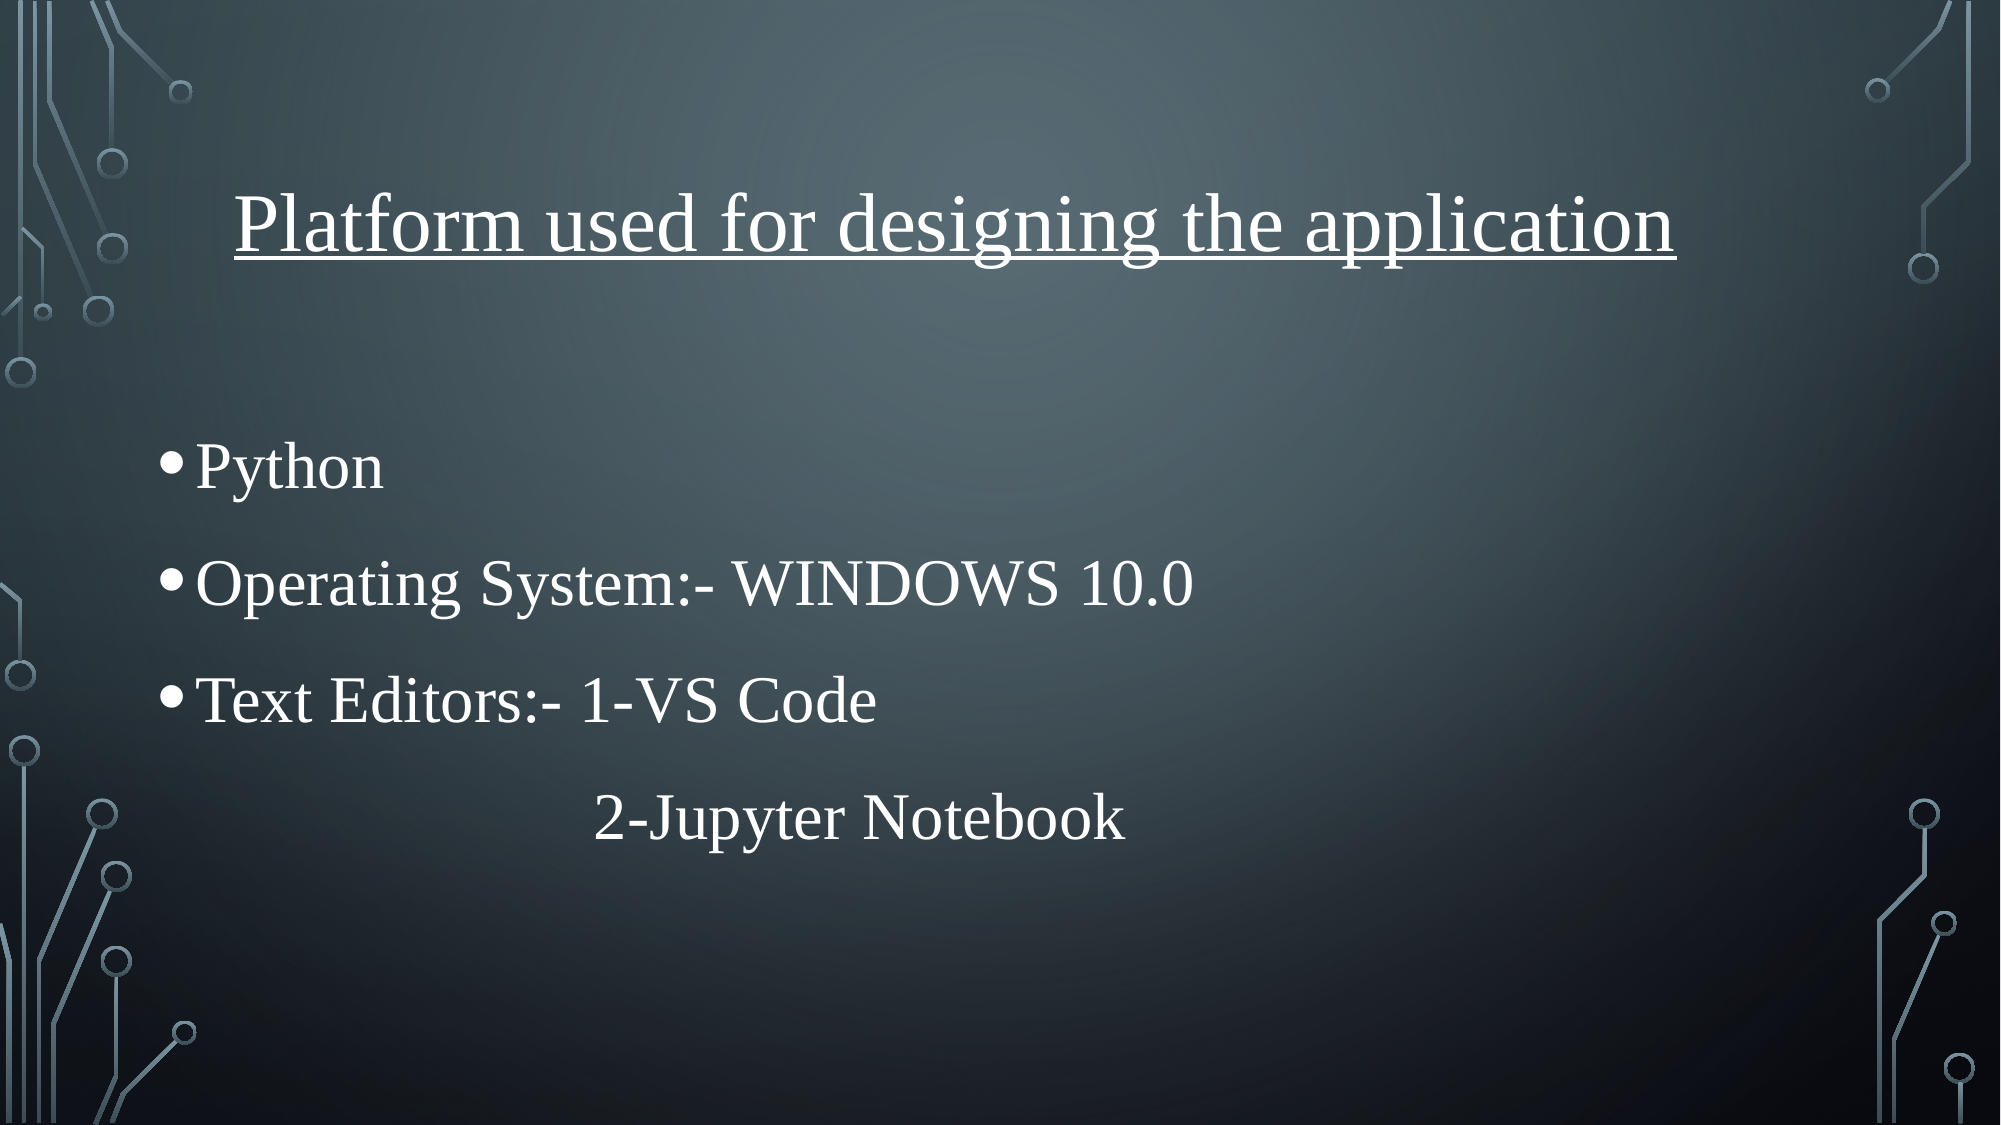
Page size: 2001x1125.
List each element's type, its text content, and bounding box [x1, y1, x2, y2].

list Platform used for designing the application Python Operating System:- WINDOWS 10.0 Text Editors:- 1-VS Code 2-Jupyter Notebook [142, 140, 1768, 1036]
